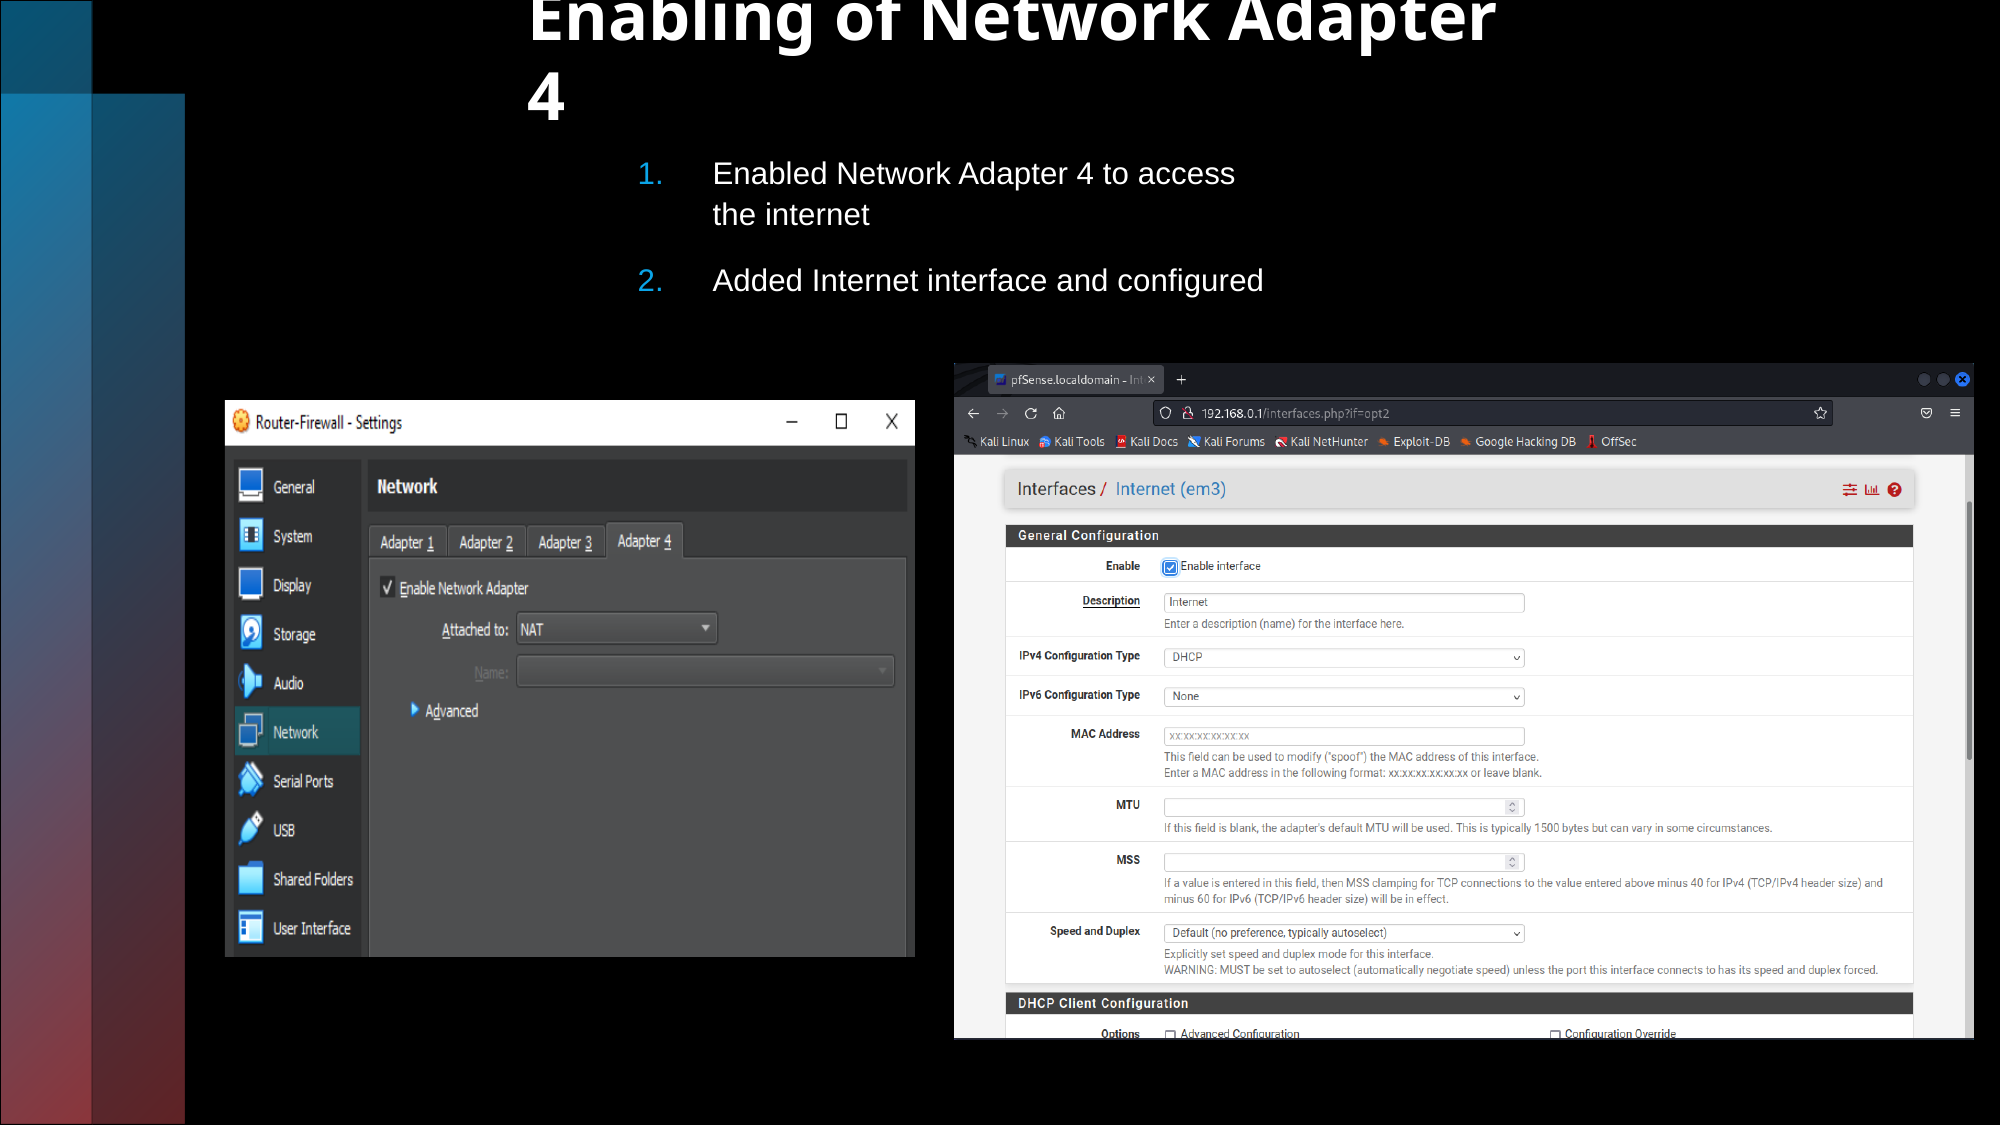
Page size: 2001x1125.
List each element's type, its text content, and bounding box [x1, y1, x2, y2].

picture [954, 363, 1974, 1040]
picture [224, 391, 917, 957]
title Enabling of Network Adapter 4 [512, 19, 1565, 142]
list Enabled Network Adapter 4 to access the internet Added Internet interface and configured [622, 141, 1287, 314]
